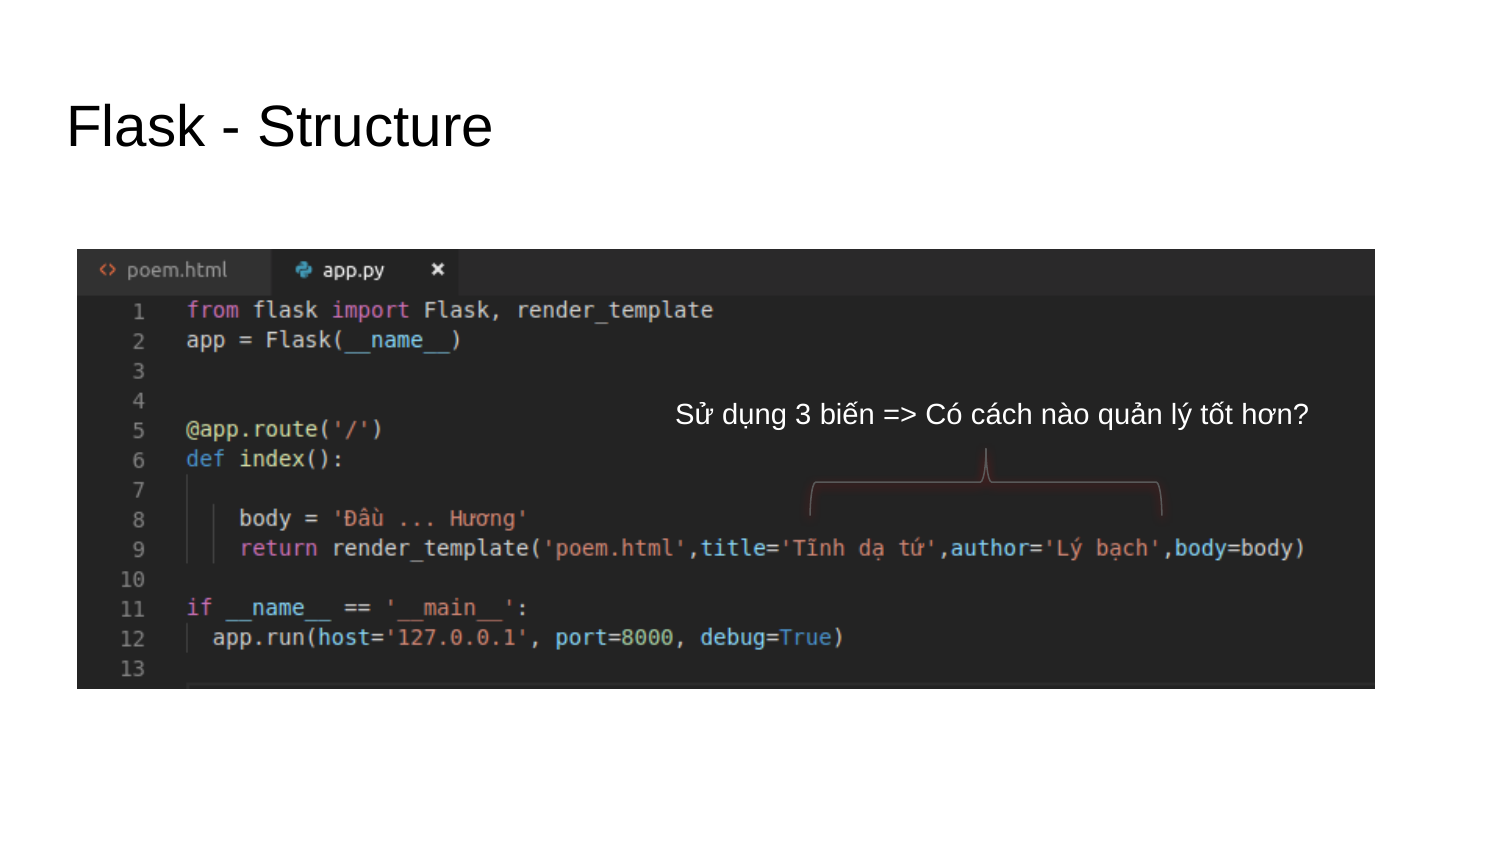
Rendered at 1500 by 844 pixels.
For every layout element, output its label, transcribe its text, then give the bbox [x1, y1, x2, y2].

picture [77, 249, 1375, 690]
title Flask - Structure [51, 72, 1449, 167]
